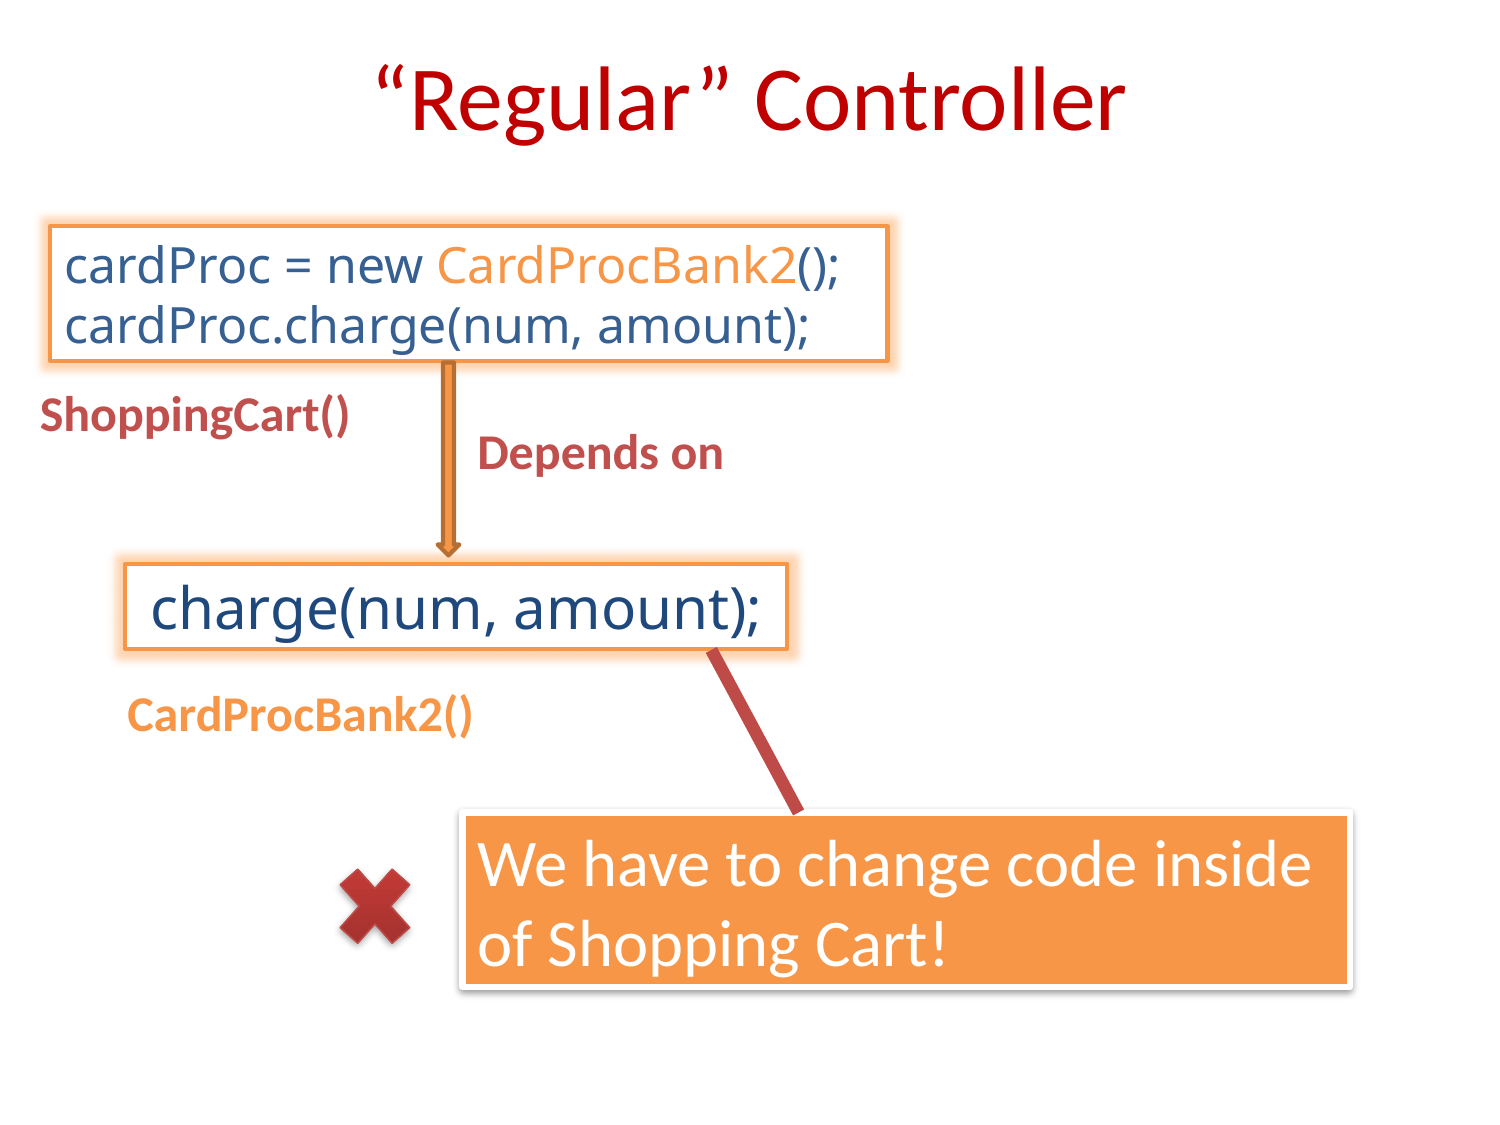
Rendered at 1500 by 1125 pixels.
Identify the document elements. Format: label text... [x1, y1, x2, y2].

text_box ShoppingCart() [24, 374, 375, 449]
text_box [339, 868, 411, 944]
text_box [710, 649, 799, 813]
title “Regular” Controller [75, 0, 1425, 188]
text_box [435, 360, 462, 558]
text_box cardProc = new CardProcBank2(); cardProc.charge(num, amount); [48, 224, 890, 363]
text_box We have to change code inside of Shopping Cart! [459, 809, 1353, 990]
text_box Depends on [462, 411, 813, 487]
text_box charge(num, amount); [123, 562, 789, 651]
text_box CardProcBank2() [112, 674, 500, 749]
